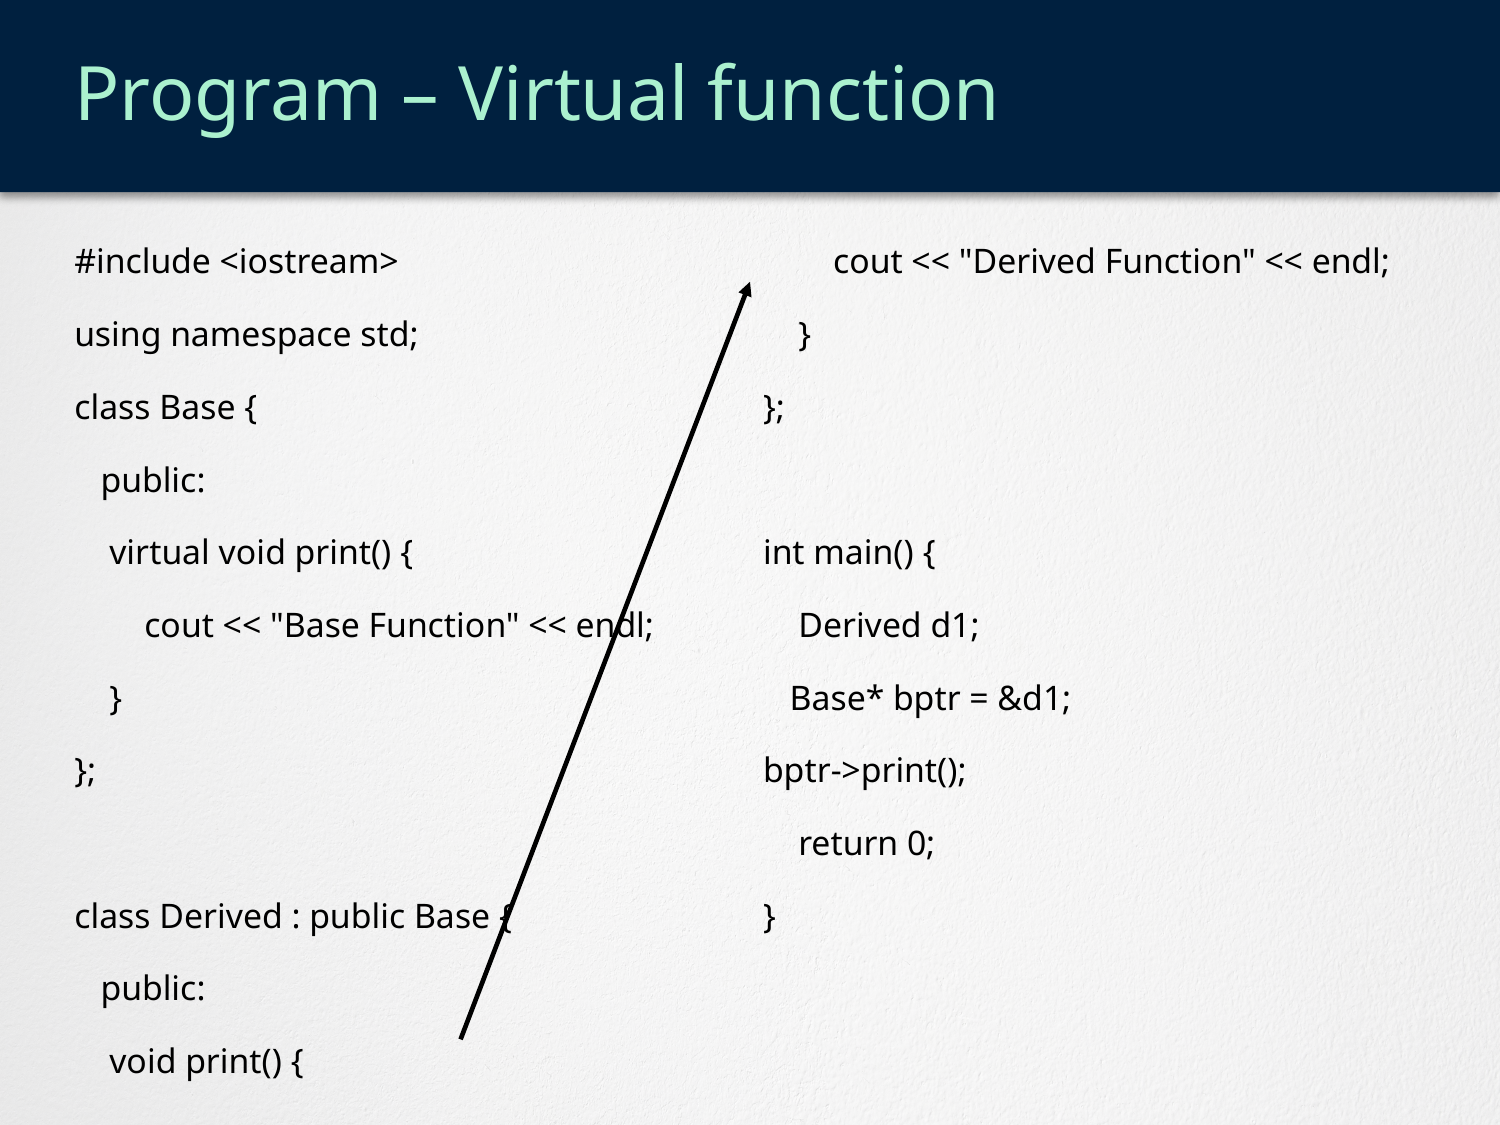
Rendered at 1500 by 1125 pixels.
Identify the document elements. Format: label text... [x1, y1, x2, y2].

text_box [460, 281, 750, 1040]
title Program – Virtual function [59, 0, 1500, 193]
list #include <iostream> using namespace std; class Base { public: virtual void print() { cout << "Base Function" << endl; } }; class Derived : public Base { public: void print() { cout << "Derived Function" << endl; } }; int main() { Derived d1; Base* bptr = &d1; bptr->print(); return 0; } [59, 212, 1468, 1099]
